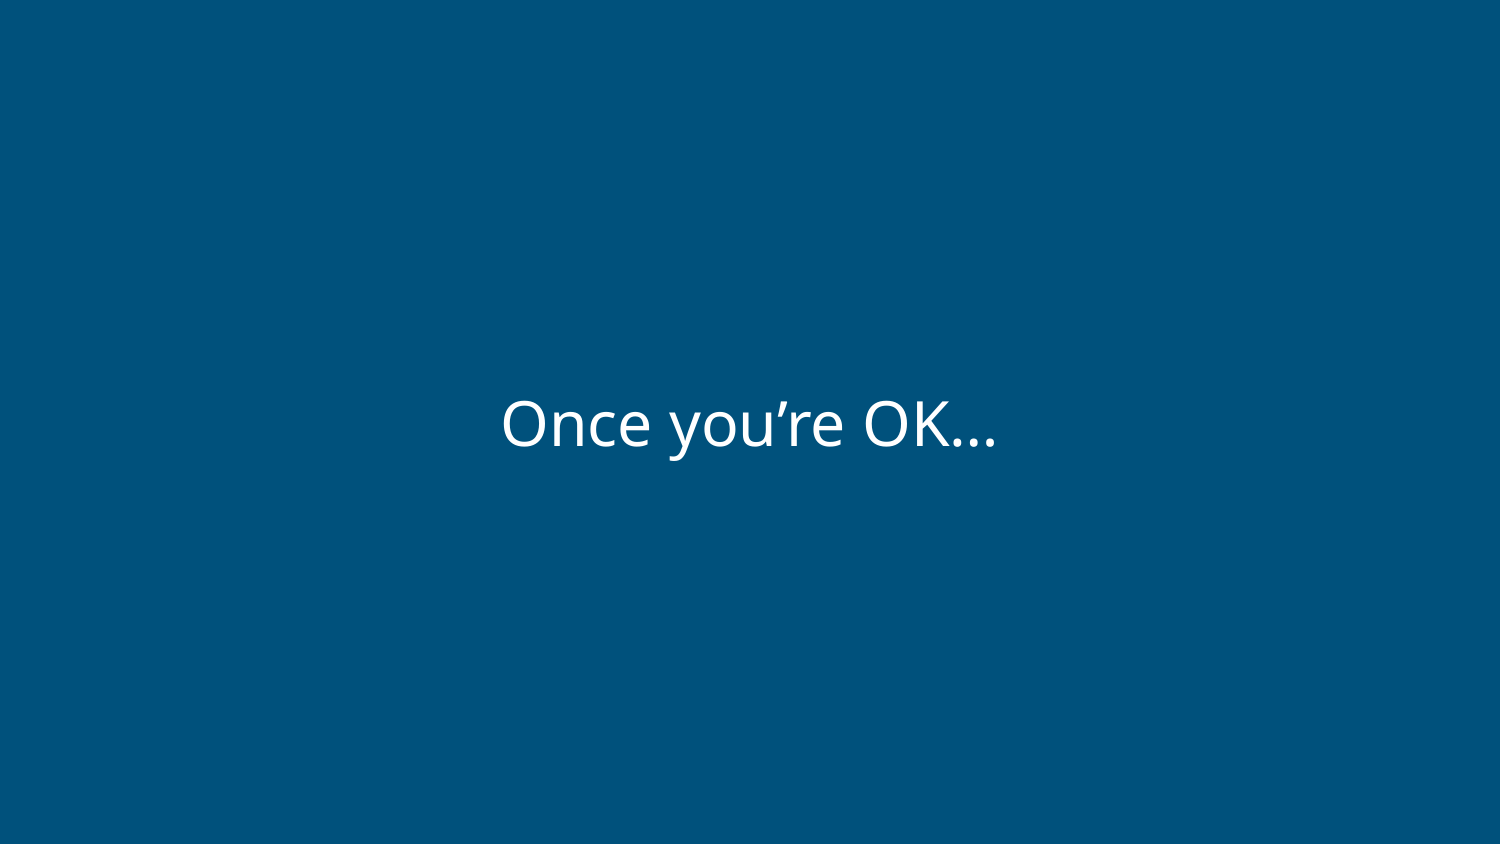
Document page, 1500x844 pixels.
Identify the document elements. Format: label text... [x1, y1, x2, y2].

picture [670, 455, 683, 460]
text_box Once you’re OK… [27, 388, 1473, 455]
